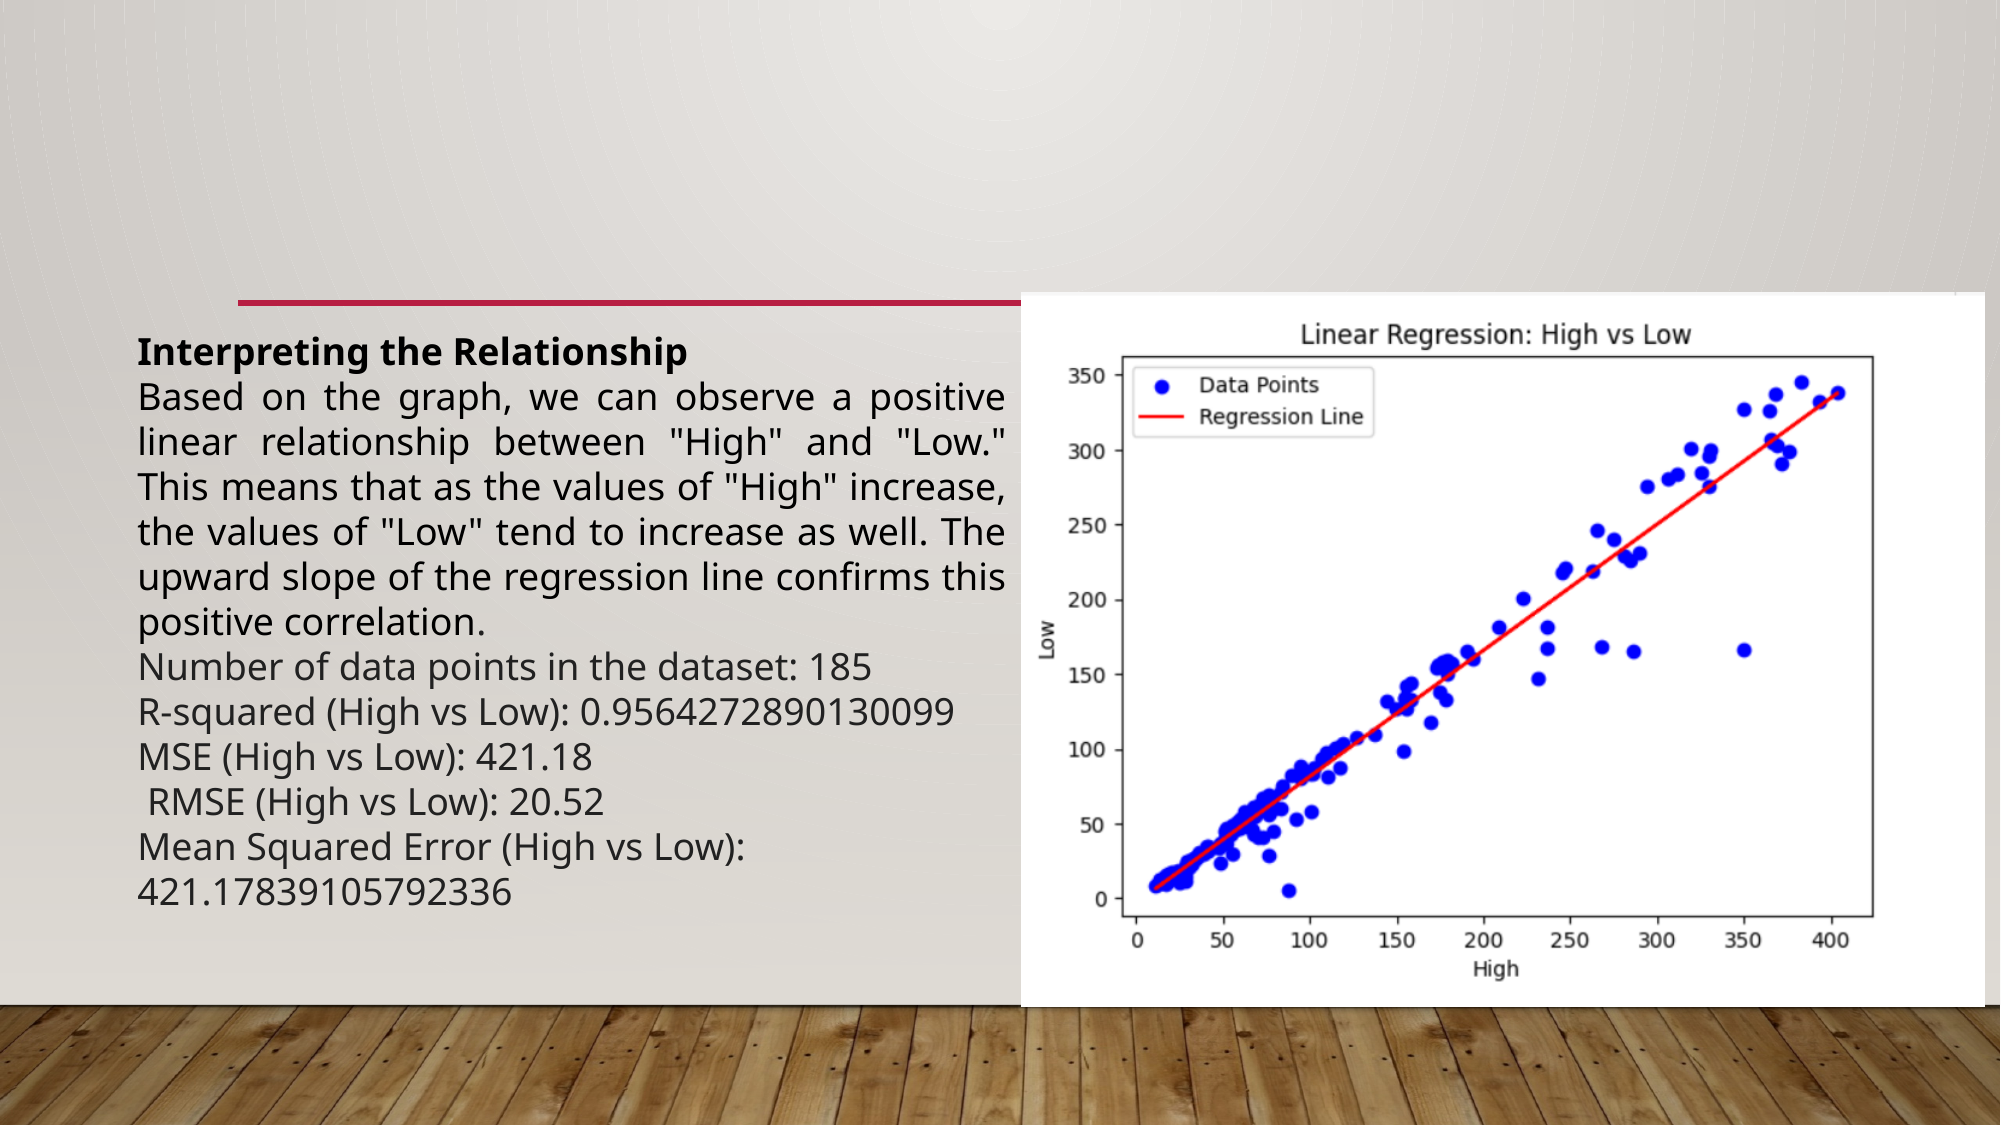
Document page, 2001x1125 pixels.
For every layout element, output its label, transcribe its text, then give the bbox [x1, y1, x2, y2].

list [1021, 292, 1985, 1008]
text_box Interpreting the Relationship Based on the graph, we can observe a positive linear relationship between "High" and "Low." This means that as the values of "High" increase, the values of "Low" tend to increase as well. The upward slope of the regression line confirms this positive correlation. Number of data points in the dataset: 185 R-squared (High vs Low): 0.9564272890130099 MSE (High vs Low): 421.18 RMSE (High vs Low): 20.52 Mean Squared Error (High vs Low): 421.17839105792336 [122, 320, 1021, 920]
picture [0, 1005, 2000, 1125]
